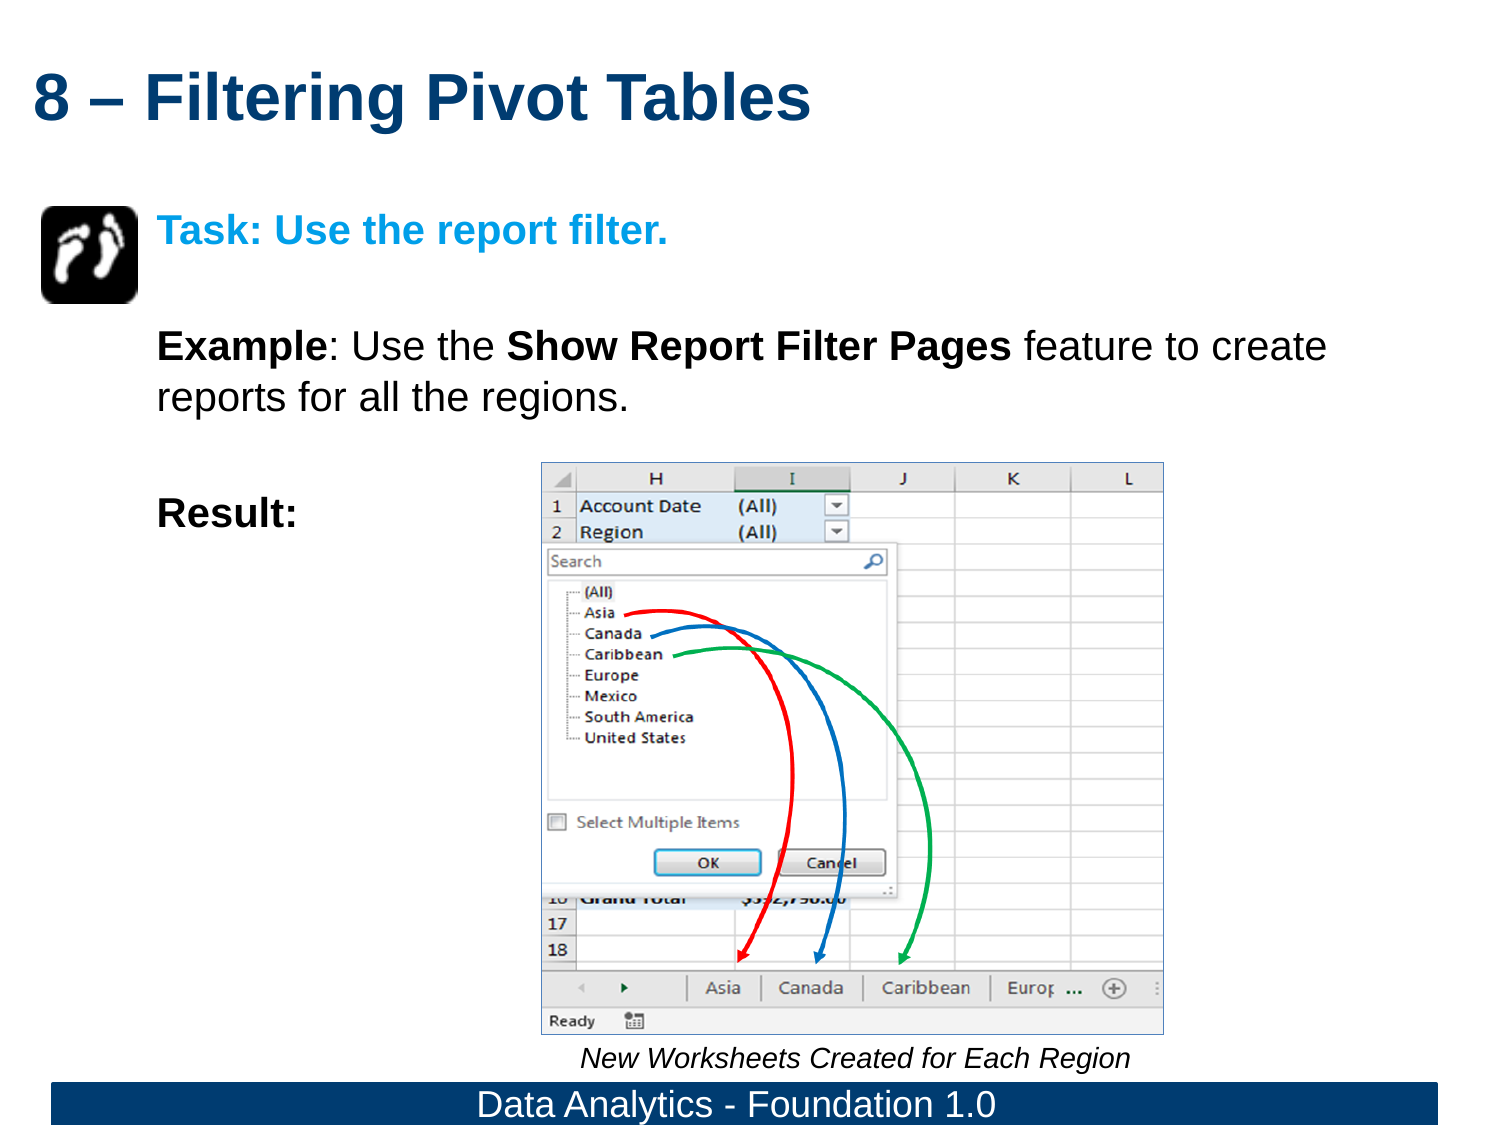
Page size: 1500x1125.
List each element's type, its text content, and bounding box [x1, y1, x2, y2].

text_box Task: Use the report filter. Example: Use the Show Report Filter Pages feature to create reports for all the regions. Result: [141, 194, 1453, 1112]
picture [541, 462, 1164, 1036]
title 8 – Filtering Pivot Tables [0, 0, 1500, 188]
footer Data Analytics - Foundation 1.0 [461, 1072, 1041, 1125]
text_box New Worksheets Created for Each Region [565, 1031, 1188, 1082]
picture [41, 206, 139, 304]
